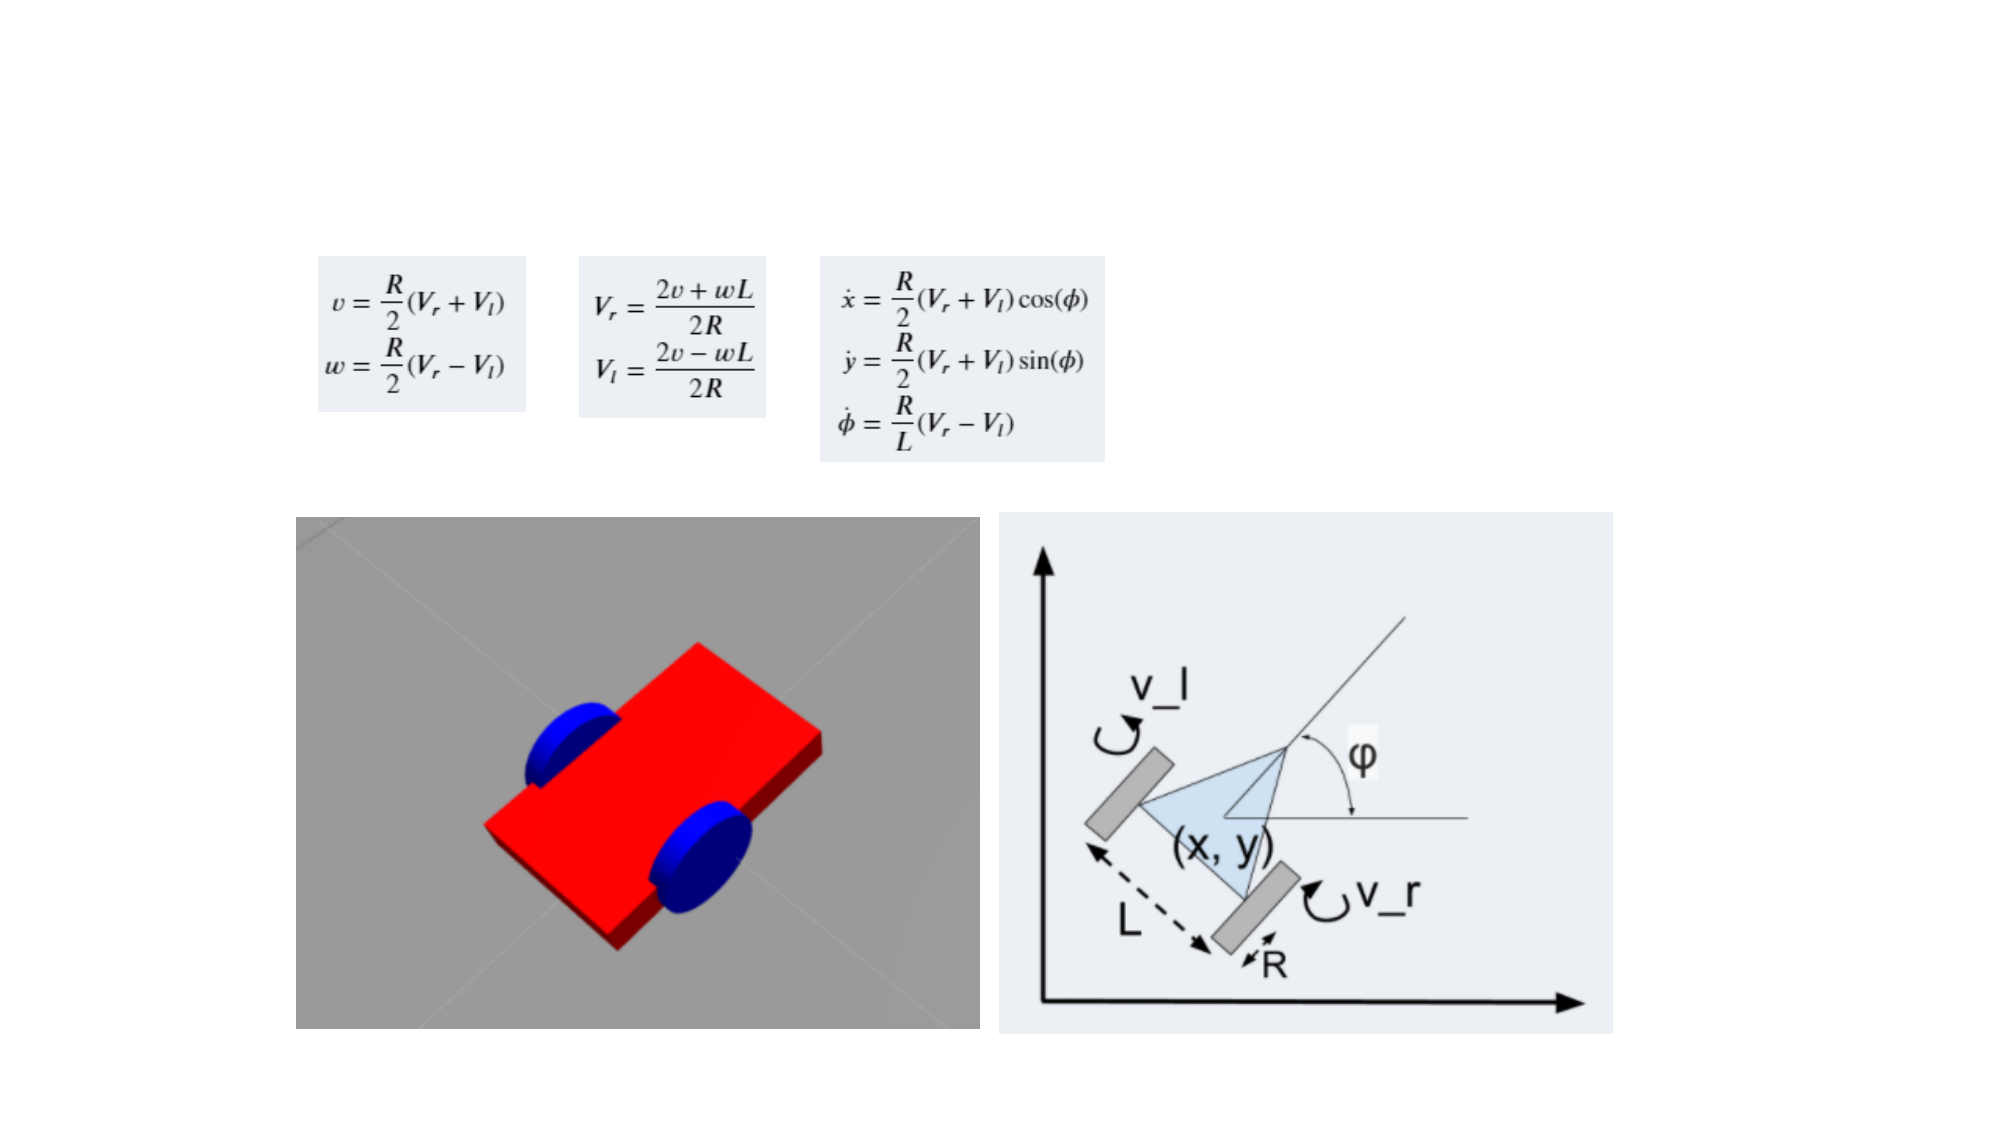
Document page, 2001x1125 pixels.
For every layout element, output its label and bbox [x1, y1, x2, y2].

picture [318, 256, 526, 412]
picture [999, 512, 1613, 1034]
picture [296, 517, 980, 1029]
picture [579, 256, 766, 418]
picture [820, 256, 1105, 462]
